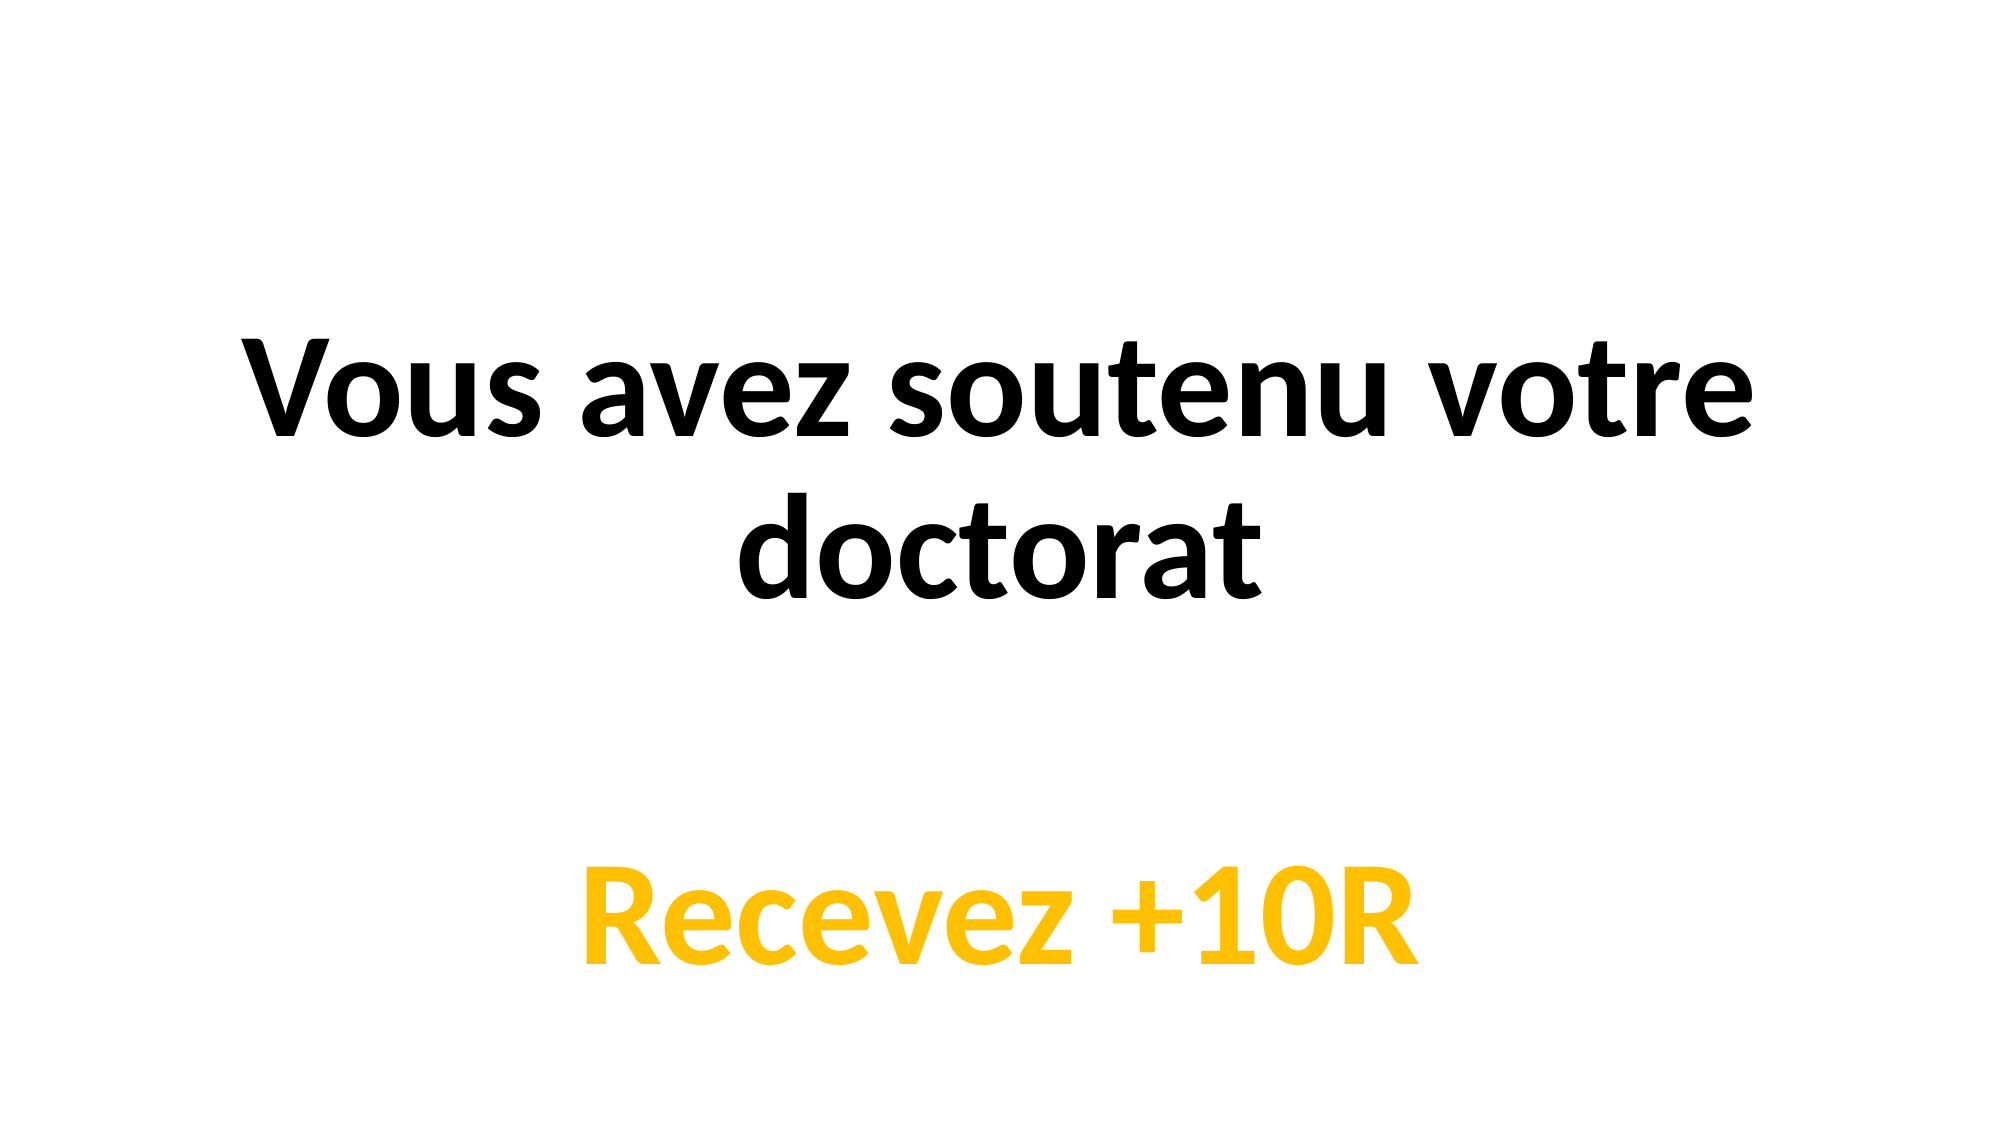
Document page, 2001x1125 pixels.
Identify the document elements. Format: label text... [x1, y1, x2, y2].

list Vous avez soutenu votre doctorat Recevez +10R [137, 299, 1863, 1089]
